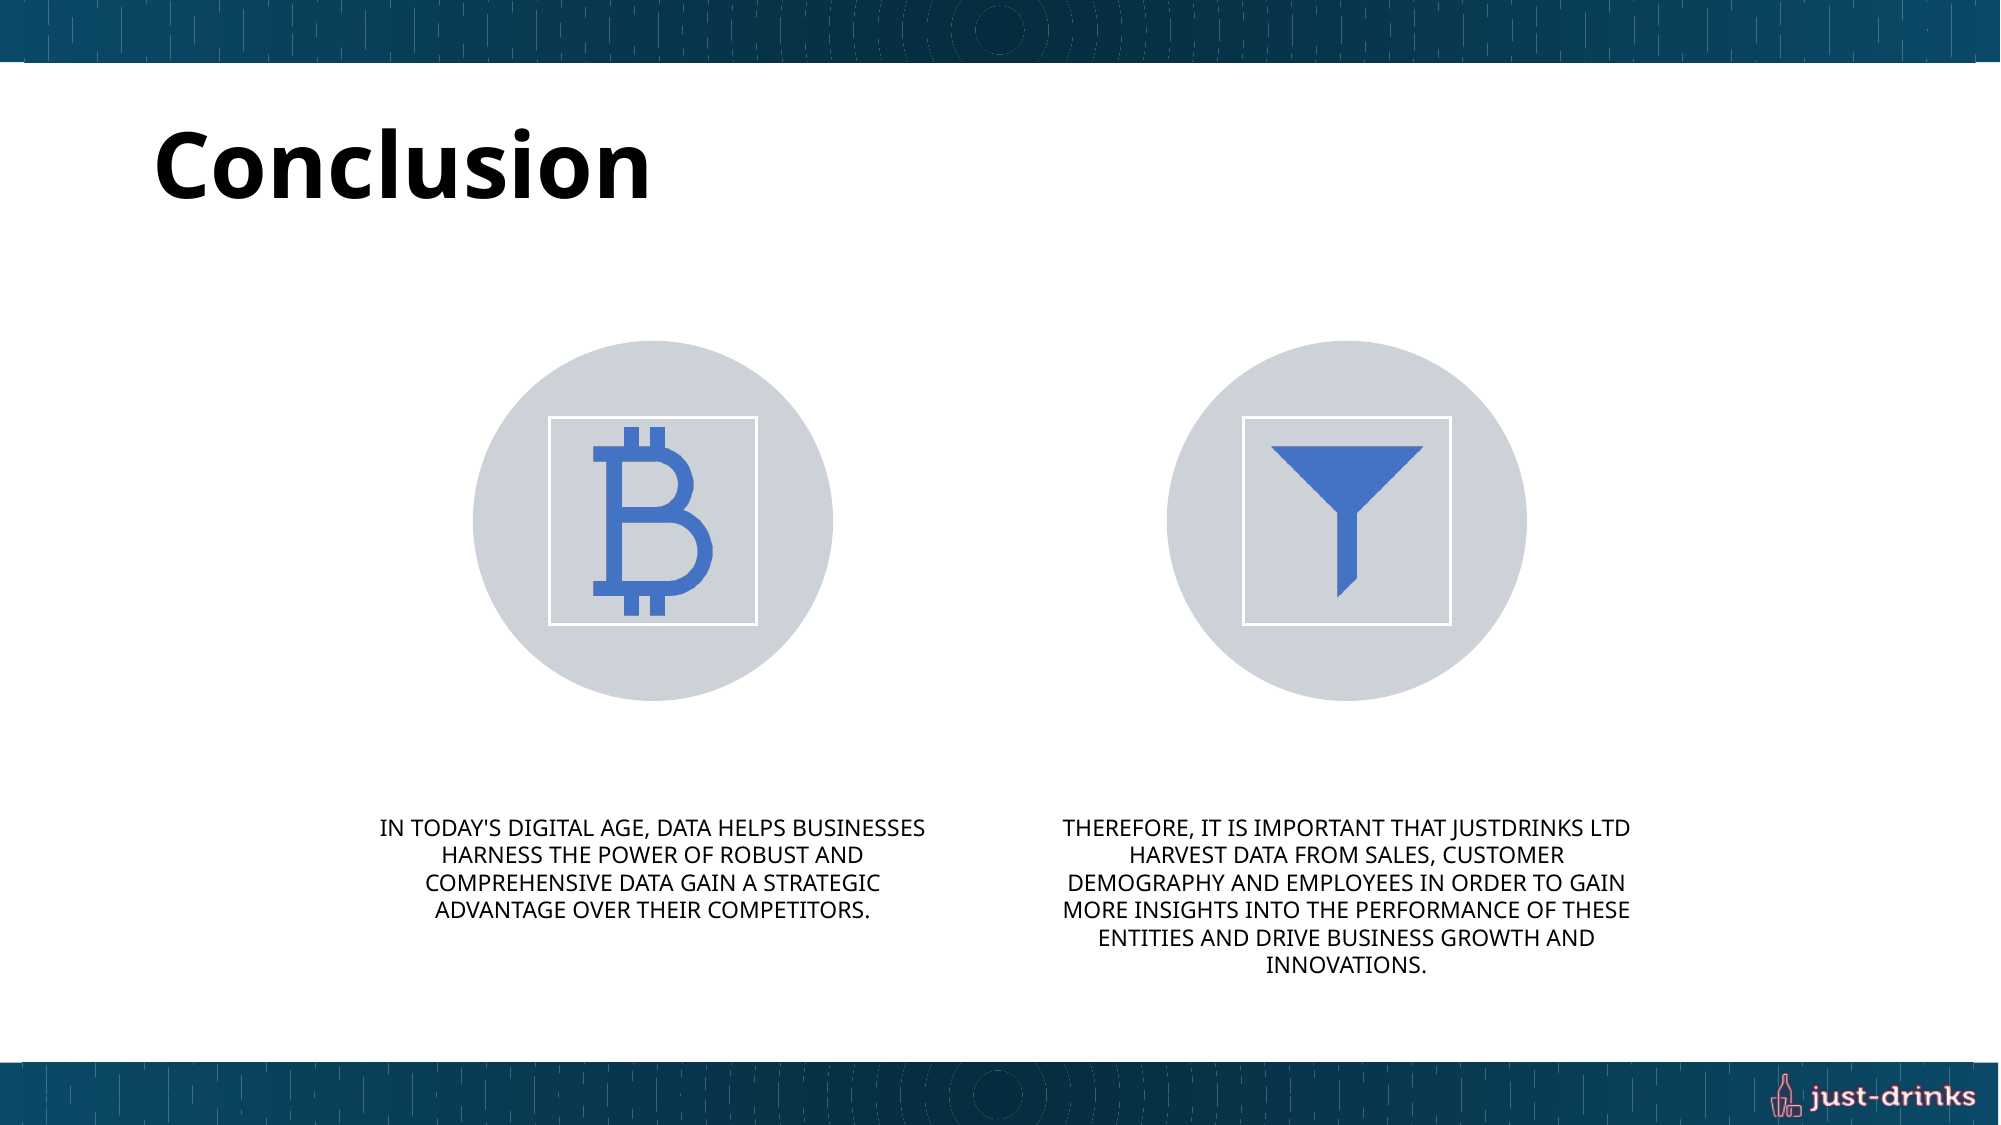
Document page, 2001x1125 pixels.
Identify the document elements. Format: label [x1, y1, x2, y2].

text_box [0, 0, 2000, 1125]
